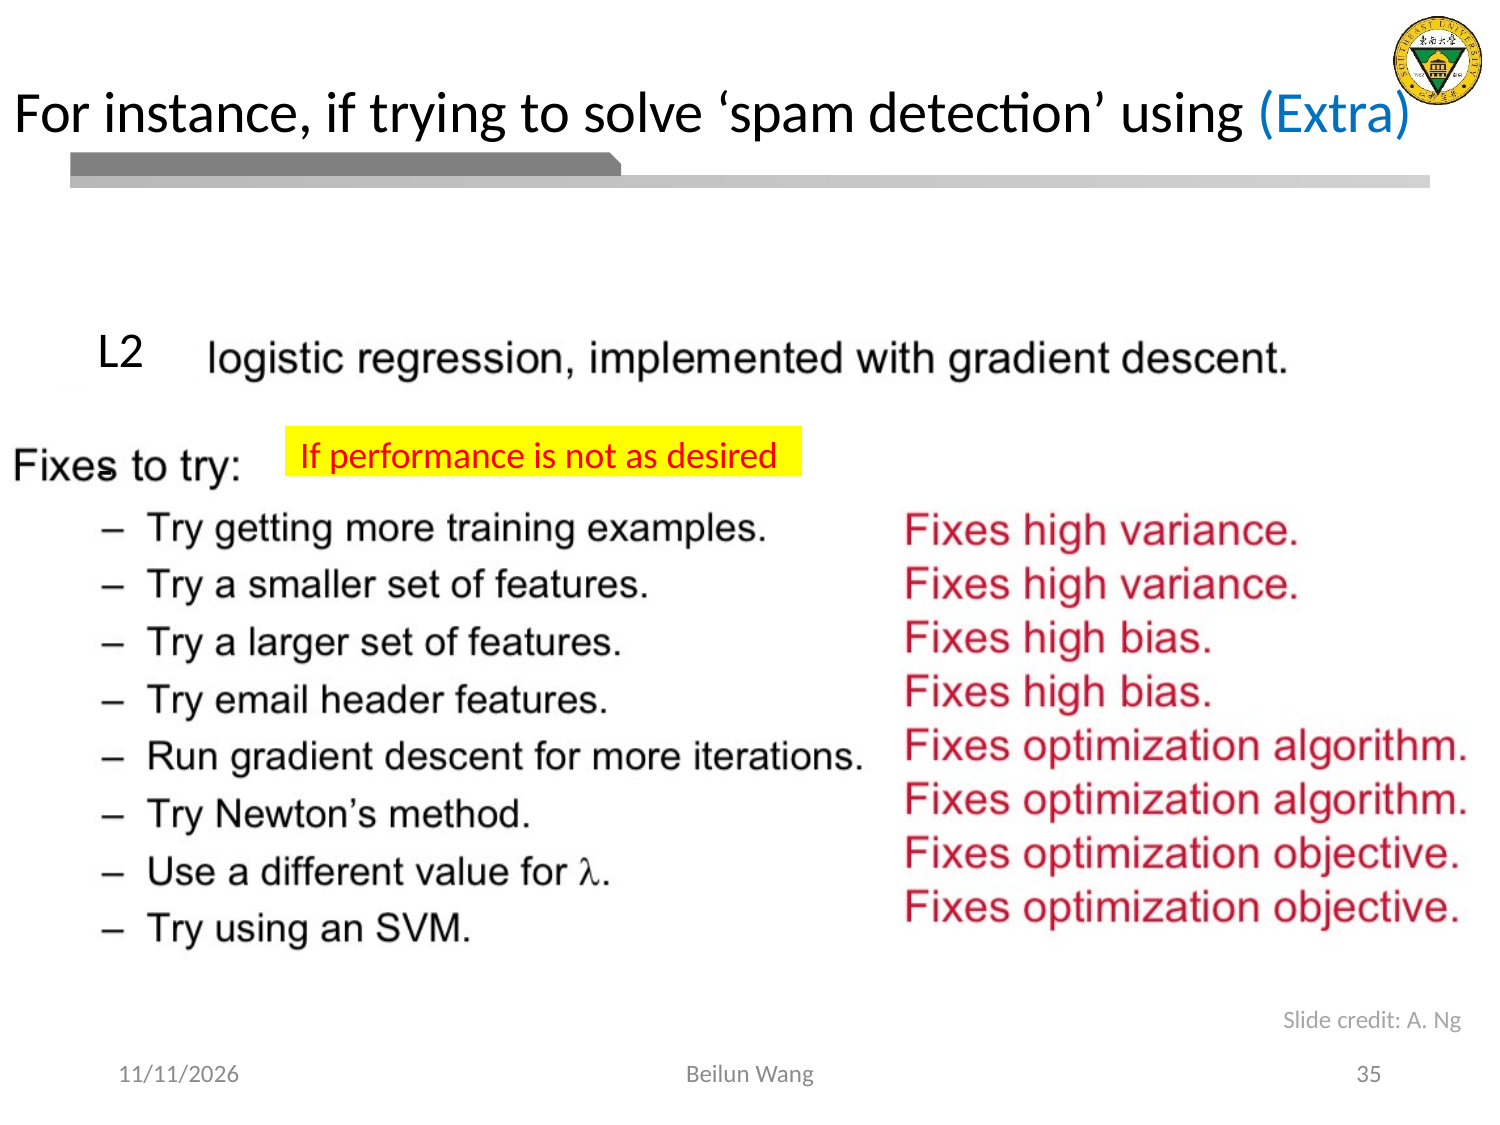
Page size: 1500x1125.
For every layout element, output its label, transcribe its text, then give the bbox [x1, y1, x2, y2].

picture [1393, 16, 1482, 105]
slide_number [103, 1042, 441, 1103]
text_box If performance is not as desired [285, 425, 803, 477]
text_box Slide credit: A. Ng [1281, 999, 1466, 1034]
title For instance, if trying to solve ‘spam detection’ using (Extra) [0, 74, 1462, 242]
footer Beilun Wang [496, 1042, 1004, 1103]
text_box L2 - [7, 314, 197, 497]
slide_number 35 [1059, 1042, 1397, 1103]
text_box [0, 298, 1500, 986]
